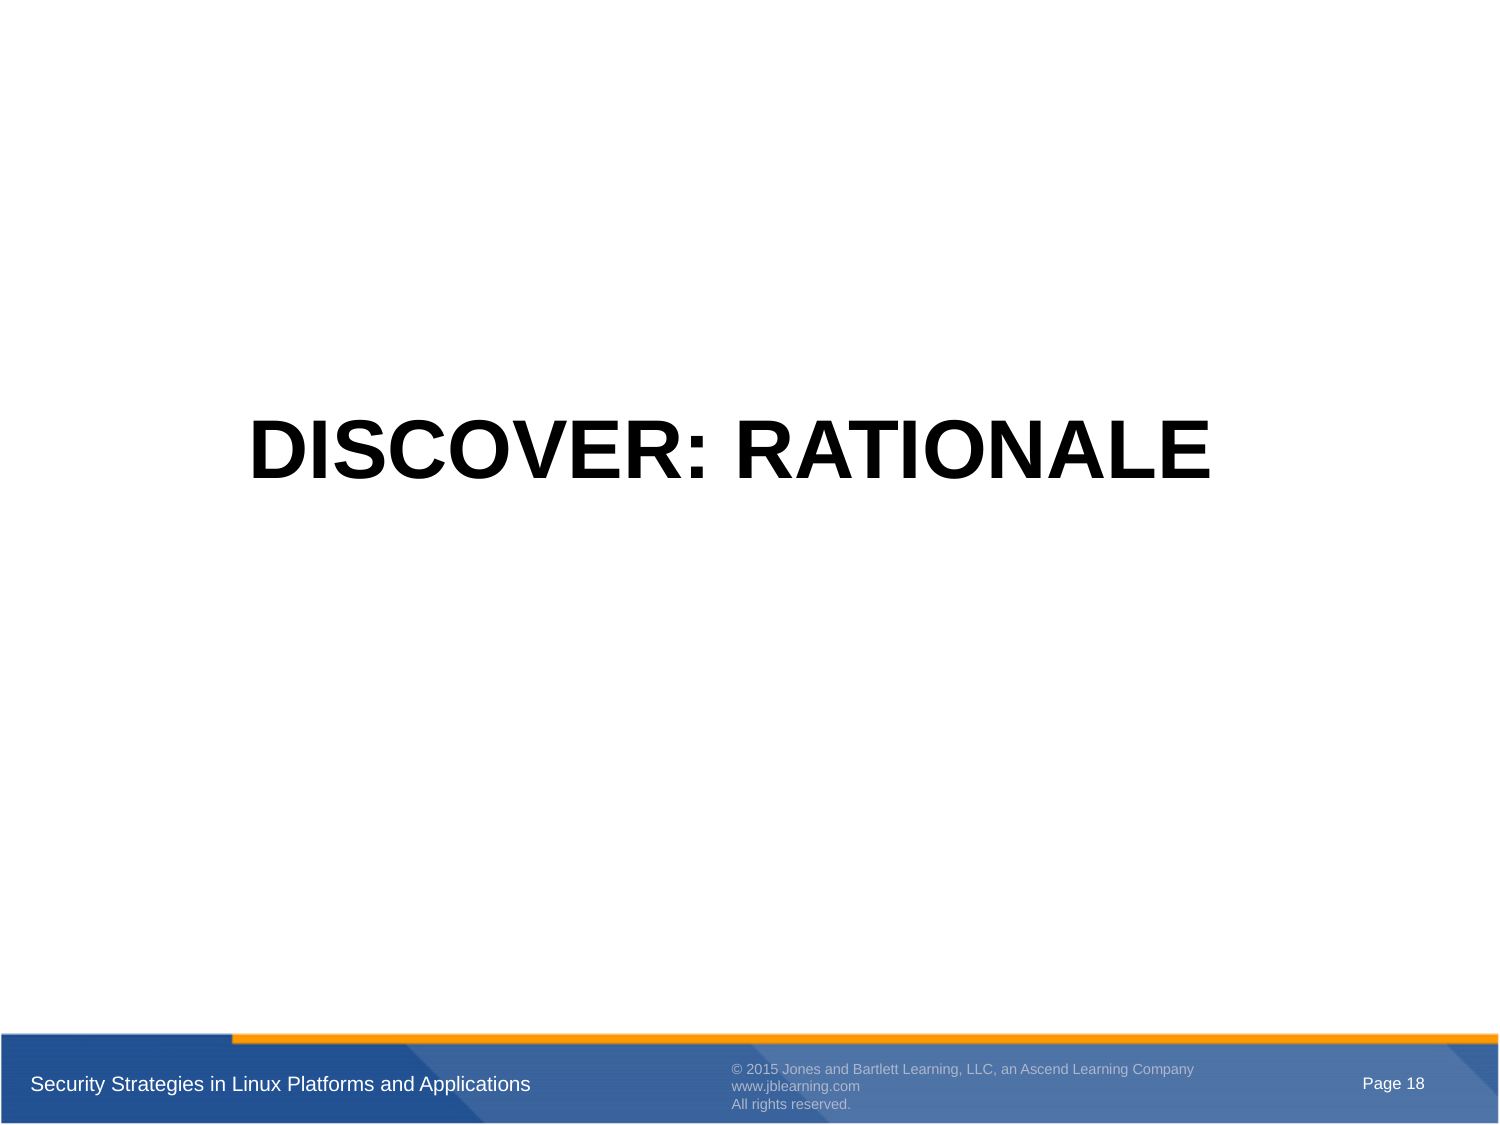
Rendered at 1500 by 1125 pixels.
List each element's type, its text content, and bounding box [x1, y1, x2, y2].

title DISCOVER: RATIONALE [74, 287, 1388, 801]
picture [0, 1032, 1500, 1125]
